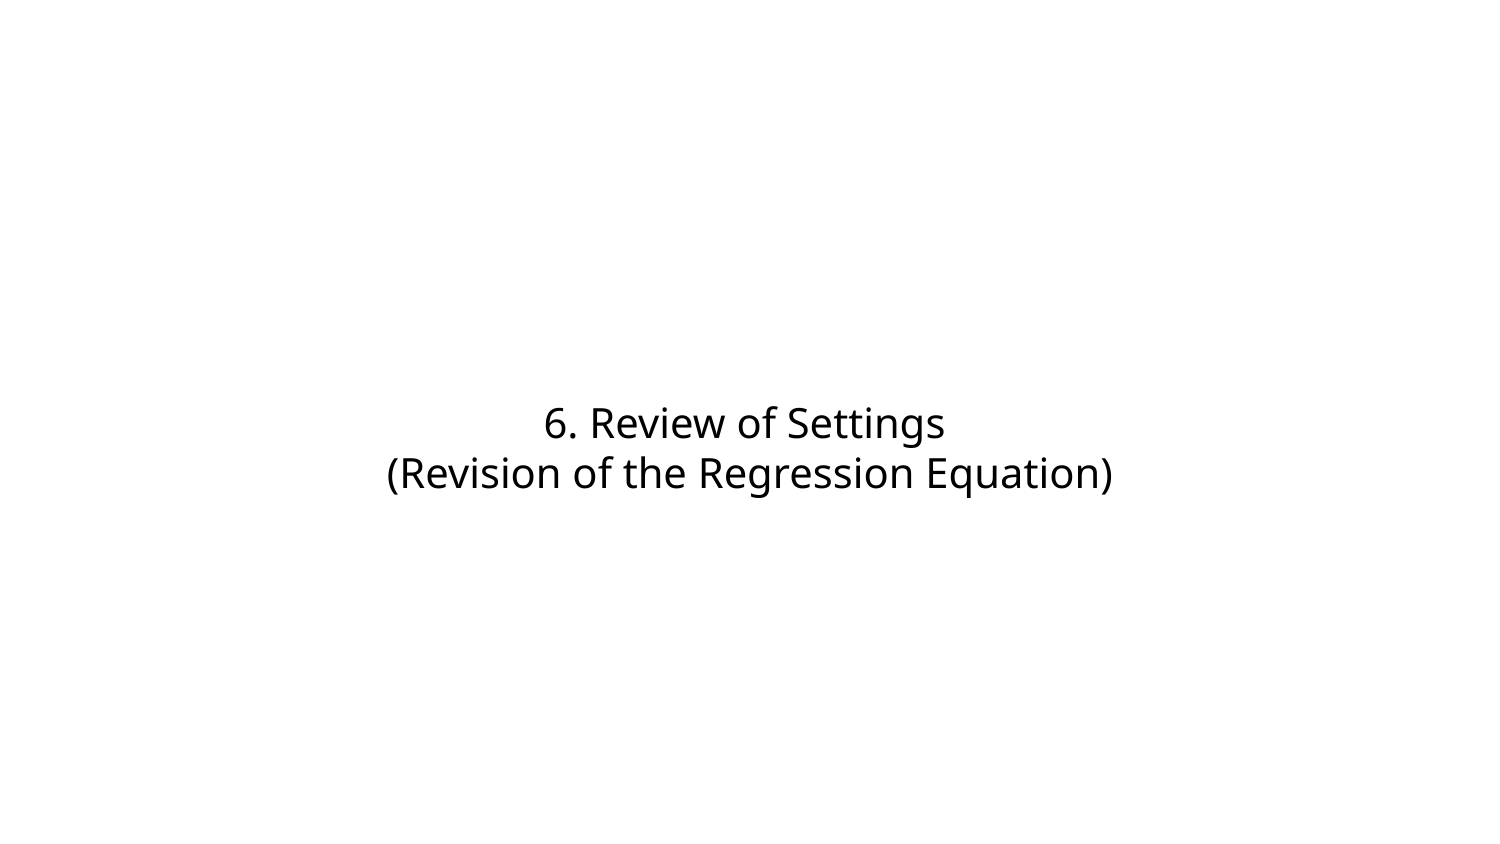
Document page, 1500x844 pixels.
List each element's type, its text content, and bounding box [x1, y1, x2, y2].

text_box 6. Review of Settings (Revision of the Regression Equation) [226, 388, 1274, 504]
